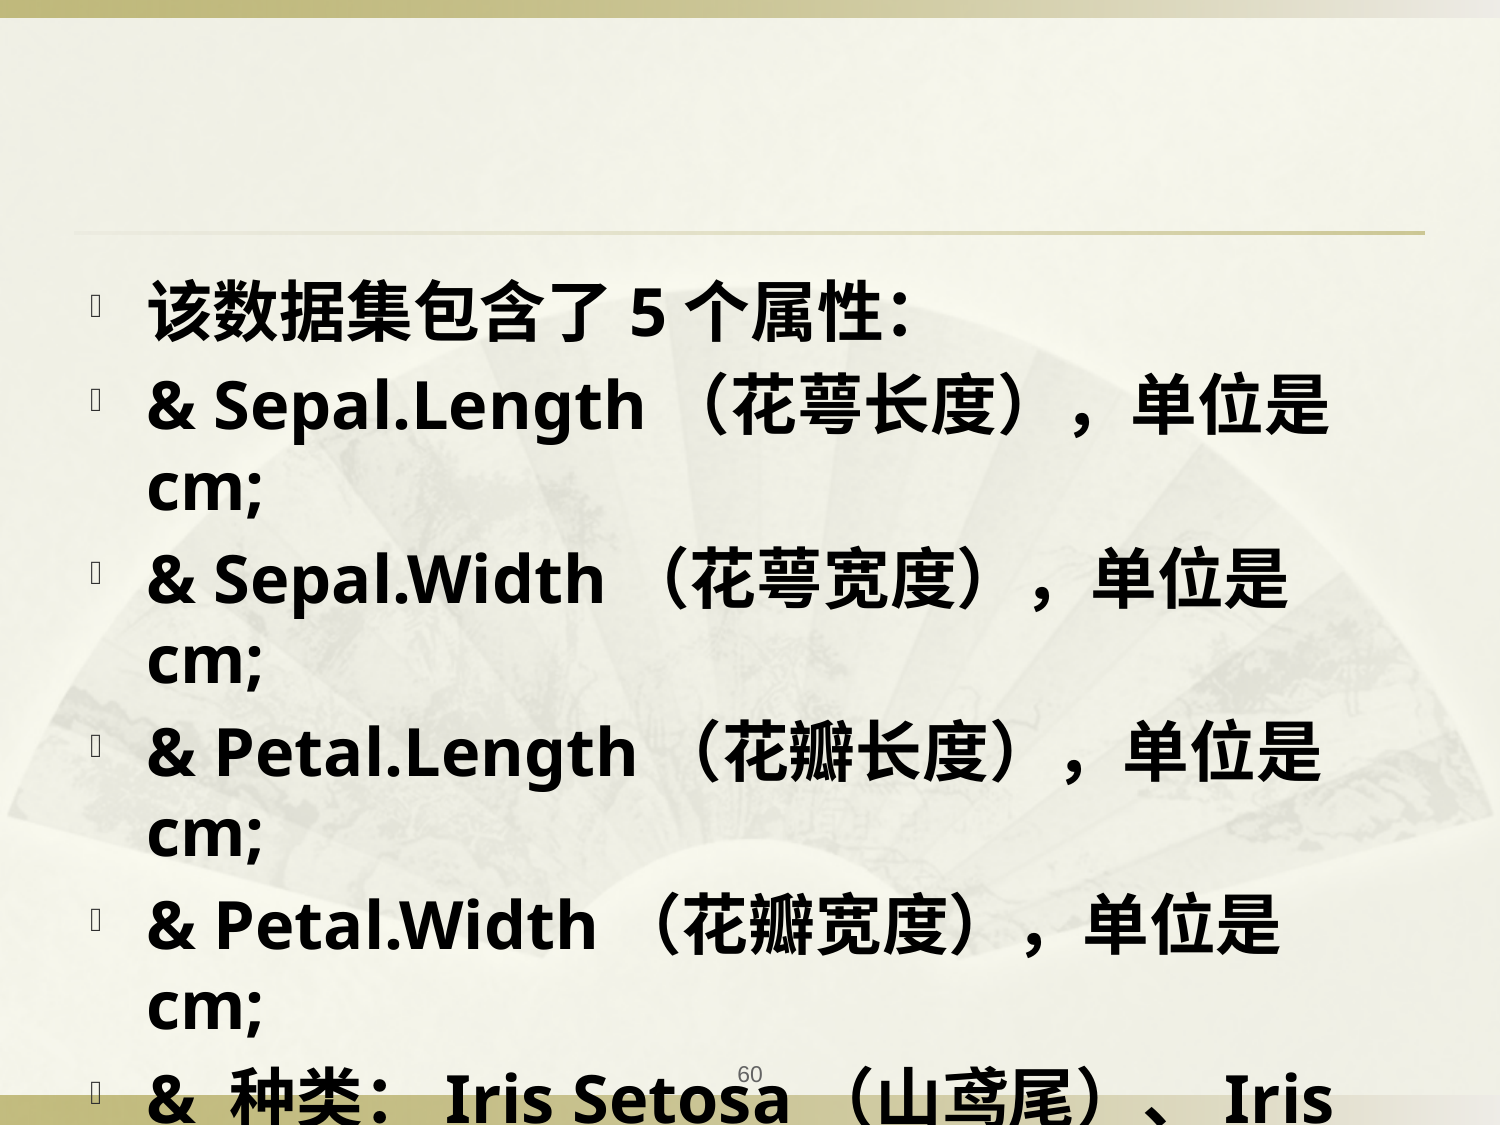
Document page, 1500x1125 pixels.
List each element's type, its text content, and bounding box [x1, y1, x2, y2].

list 该数据集包含了5个属性： & Sepal.Length（花萼长度），单位是cm; & Sepal.Width（花萼宽度），单位是cm; & Petal.Length（花瓣长度），单位是cm; & Petal.Width（花瓣宽度），单位是cm; & 种类：Iris Setosa（山鸢尾）、Iris Versicolour（杂色鸢尾），以及Iris Virginica（维吉尼亚鸢尾）。 [75, 262, 1425, 1032]
slide_number 60 [675, 1050, 825, 1097]
